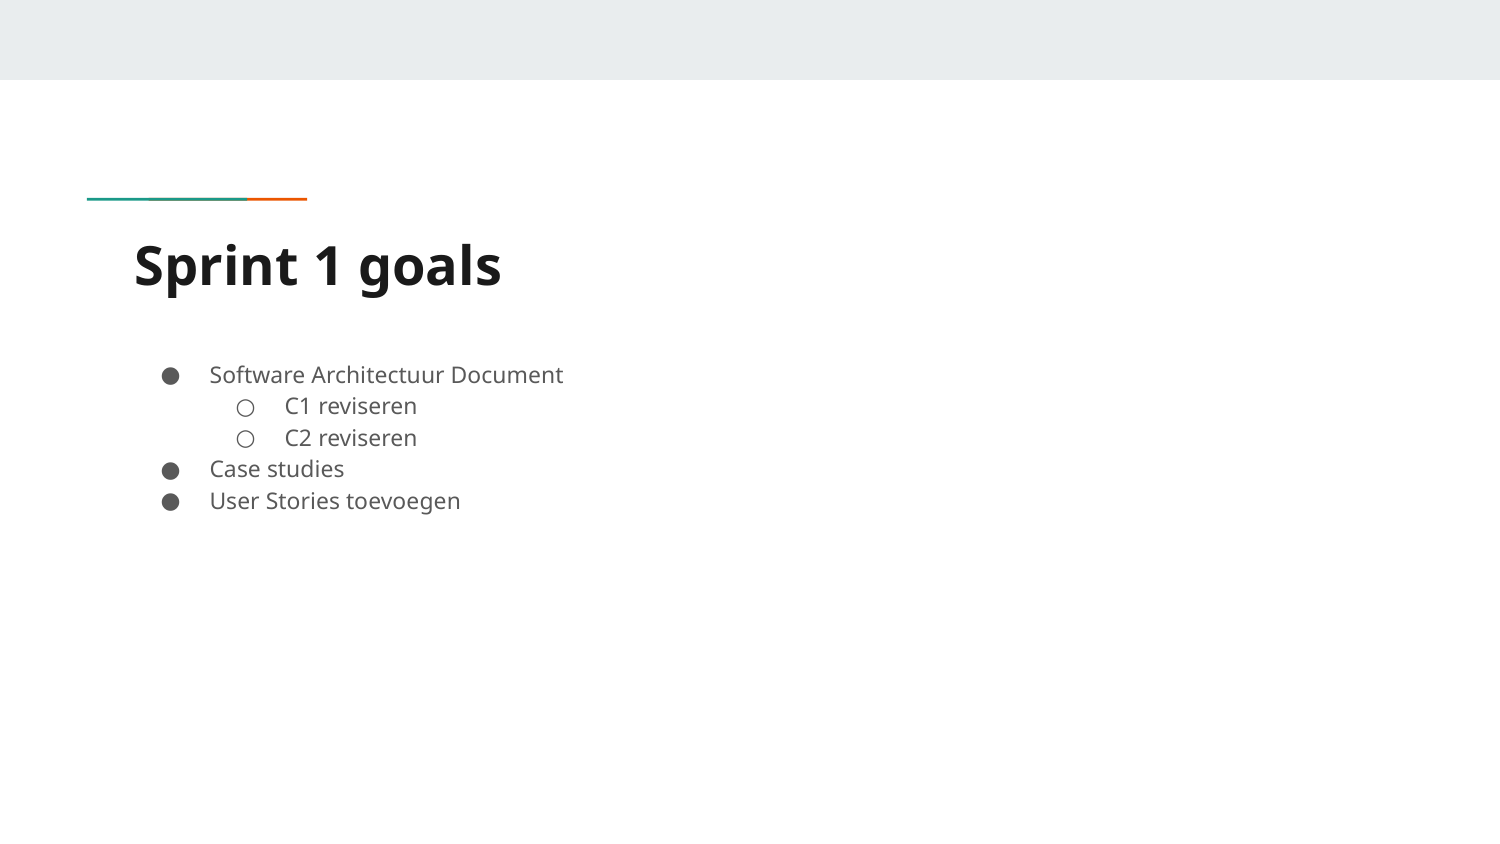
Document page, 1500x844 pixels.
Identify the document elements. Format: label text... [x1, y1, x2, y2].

title Sprint 1 goals [119, 216, 1381, 305]
list Software Architectuur Document C1 reviseren C2 reviseren Case studies User Stories toevoegen [119, 341, 1381, 712]
